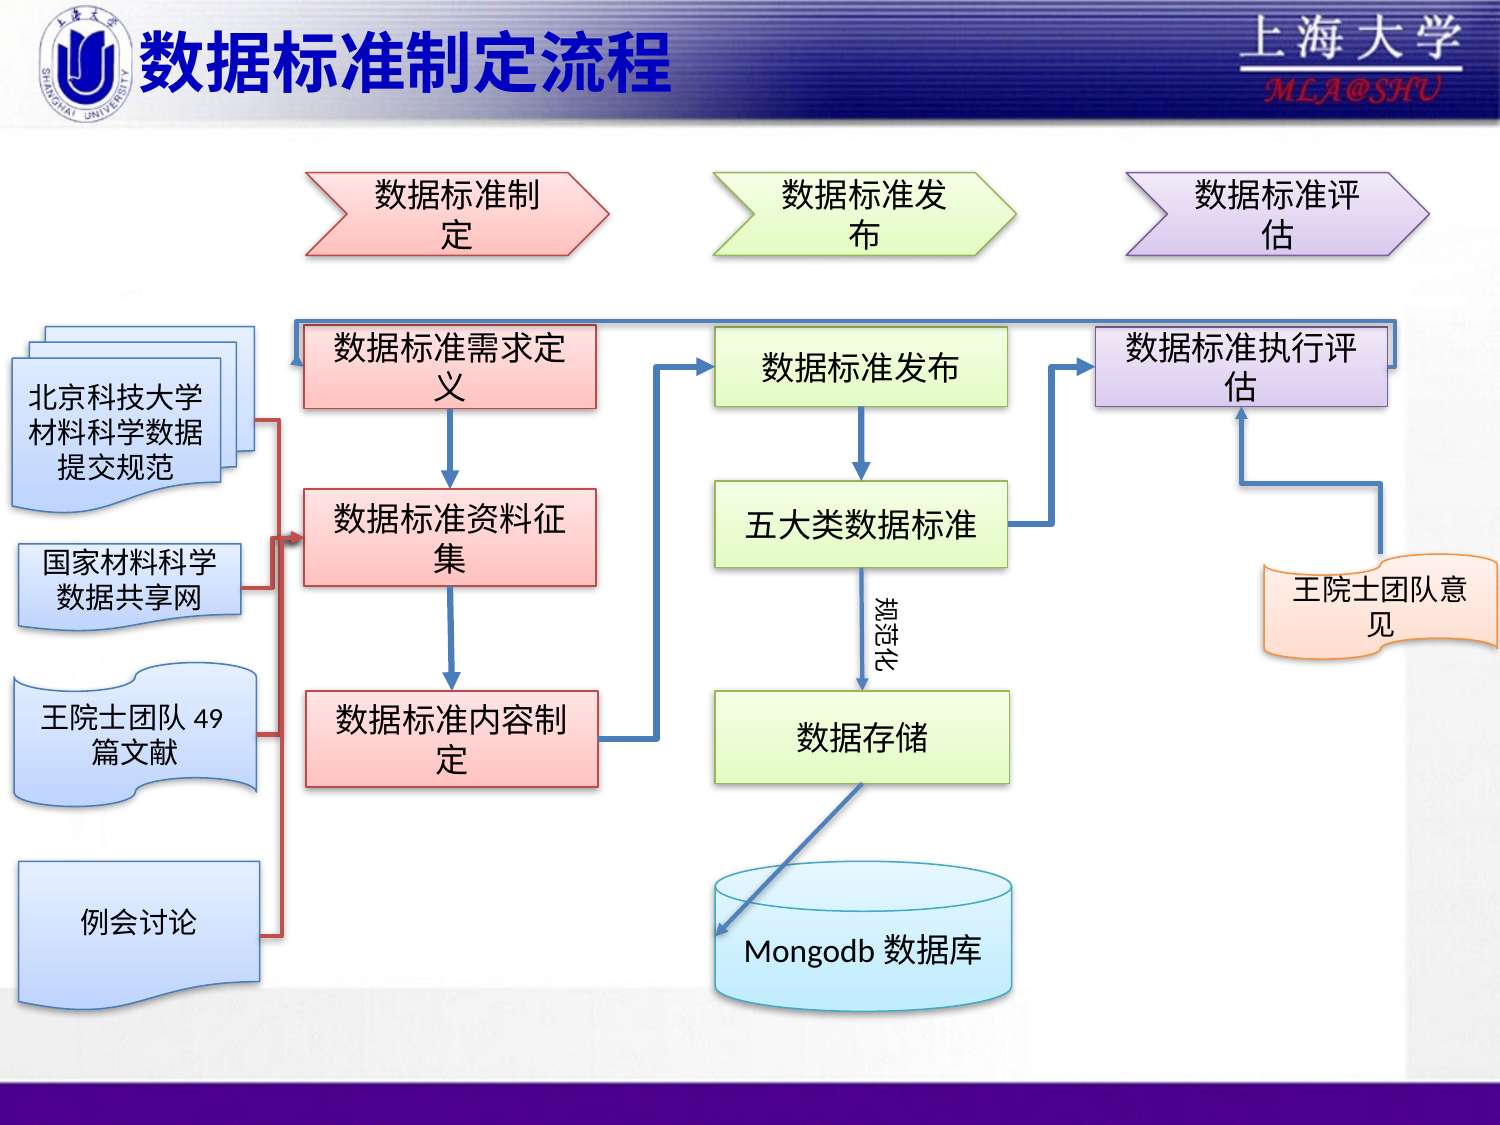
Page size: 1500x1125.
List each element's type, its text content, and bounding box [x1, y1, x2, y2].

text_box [240, 172, 1430, 1012]
text_box 例会讨论 [17, 860, 235, 1011]
text_box 王院士团队意见 [1434, 553, 1498, 650]
title 数据标准制定流程 [123, 0, 1474, 126]
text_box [11, 326, 235, 807]
picture [0, 0, 1500, 1125]
